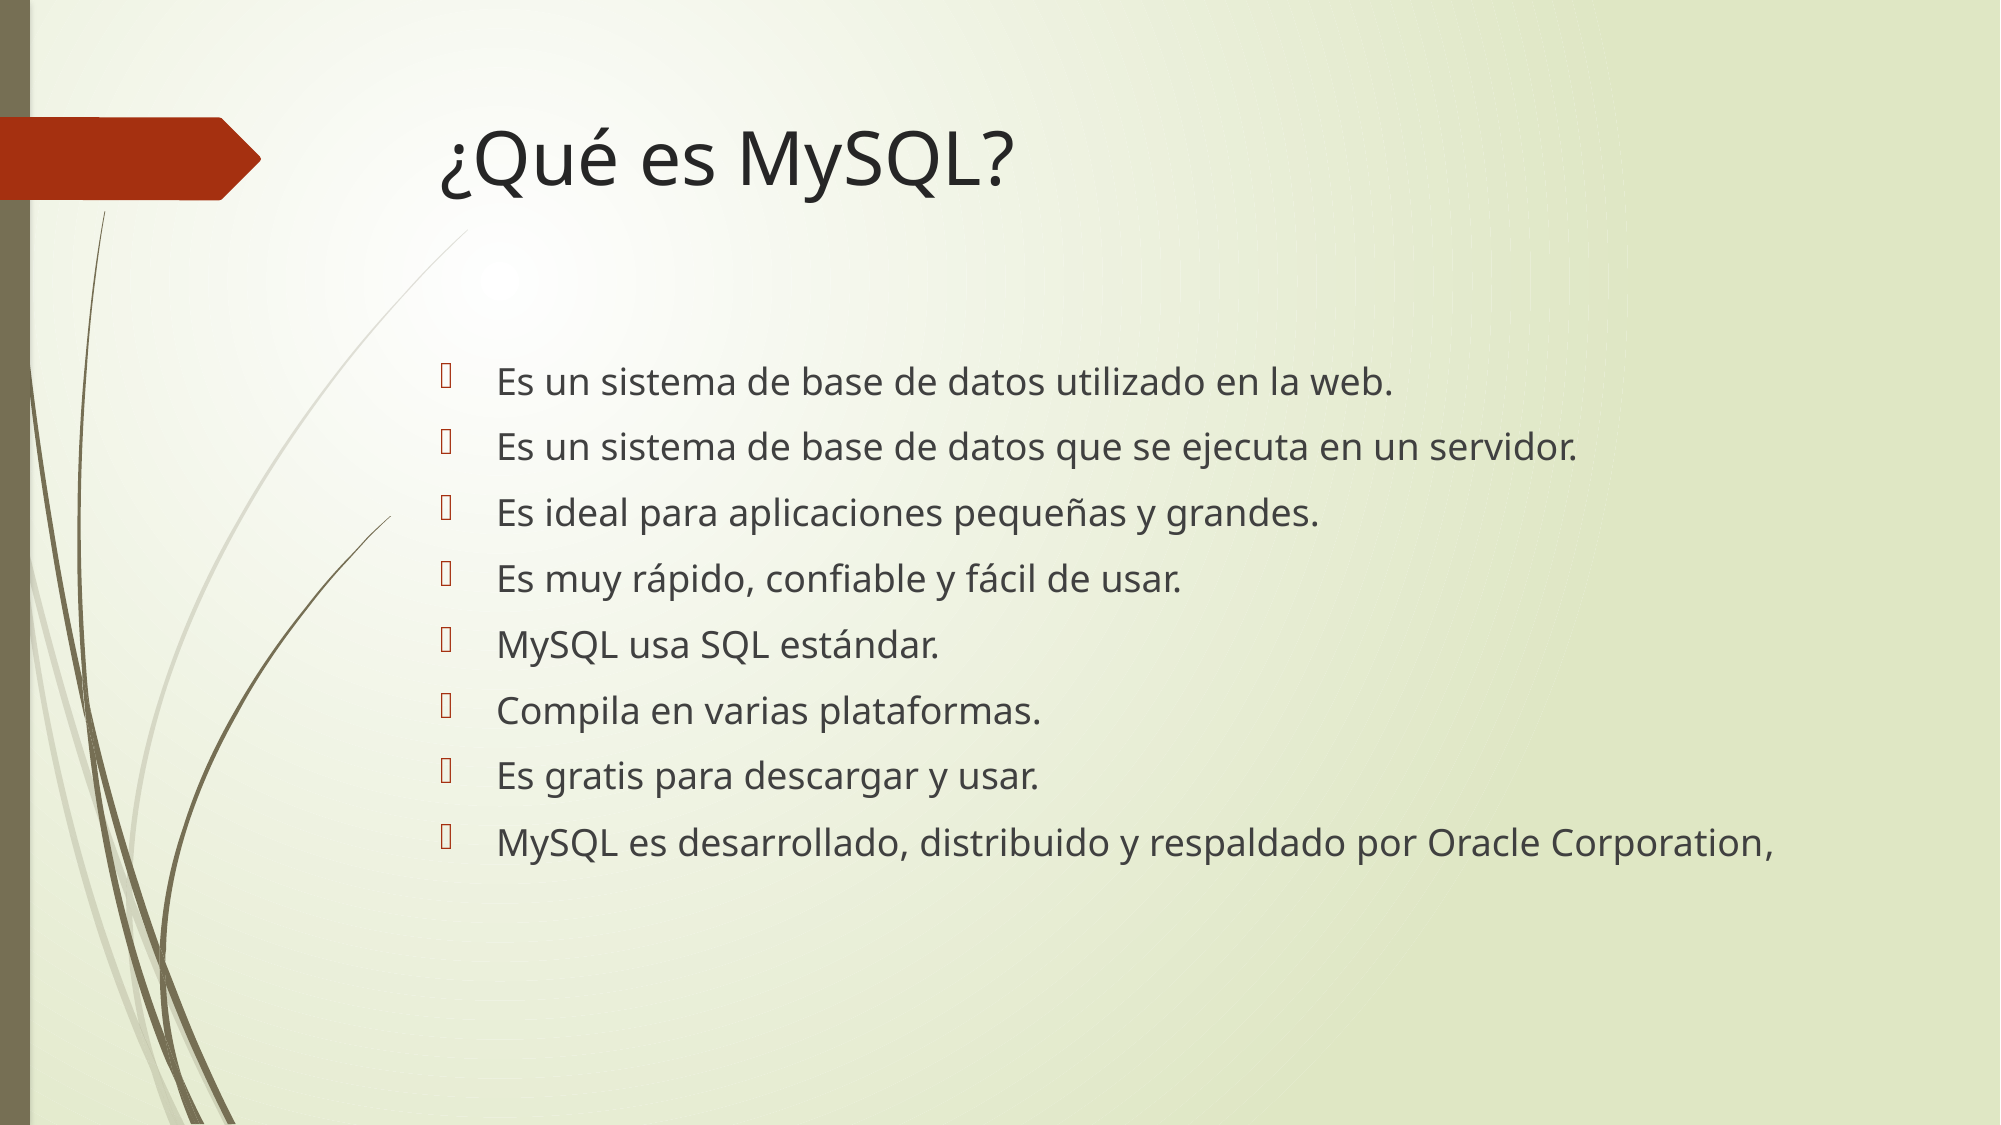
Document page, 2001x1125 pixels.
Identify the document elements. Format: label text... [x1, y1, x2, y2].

title ¿Qué es MySQL? [425, 102, 1888, 313]
list Es un sistema de base de datos utilizado en la web. Es un sistema de base de datos que se ejecuta en un servidor. Es ideal para aplicaciones pequeñas y grandes. Es muy rápido, confiable y fácil de usar. MySQL usa SQL estándar. Compila en varias plataformas. Es gratis para descargar y usar. MySQL es desarrollado, distribuido y respaldado por Oracle Corporation, [424, 350, 1888, 970]
